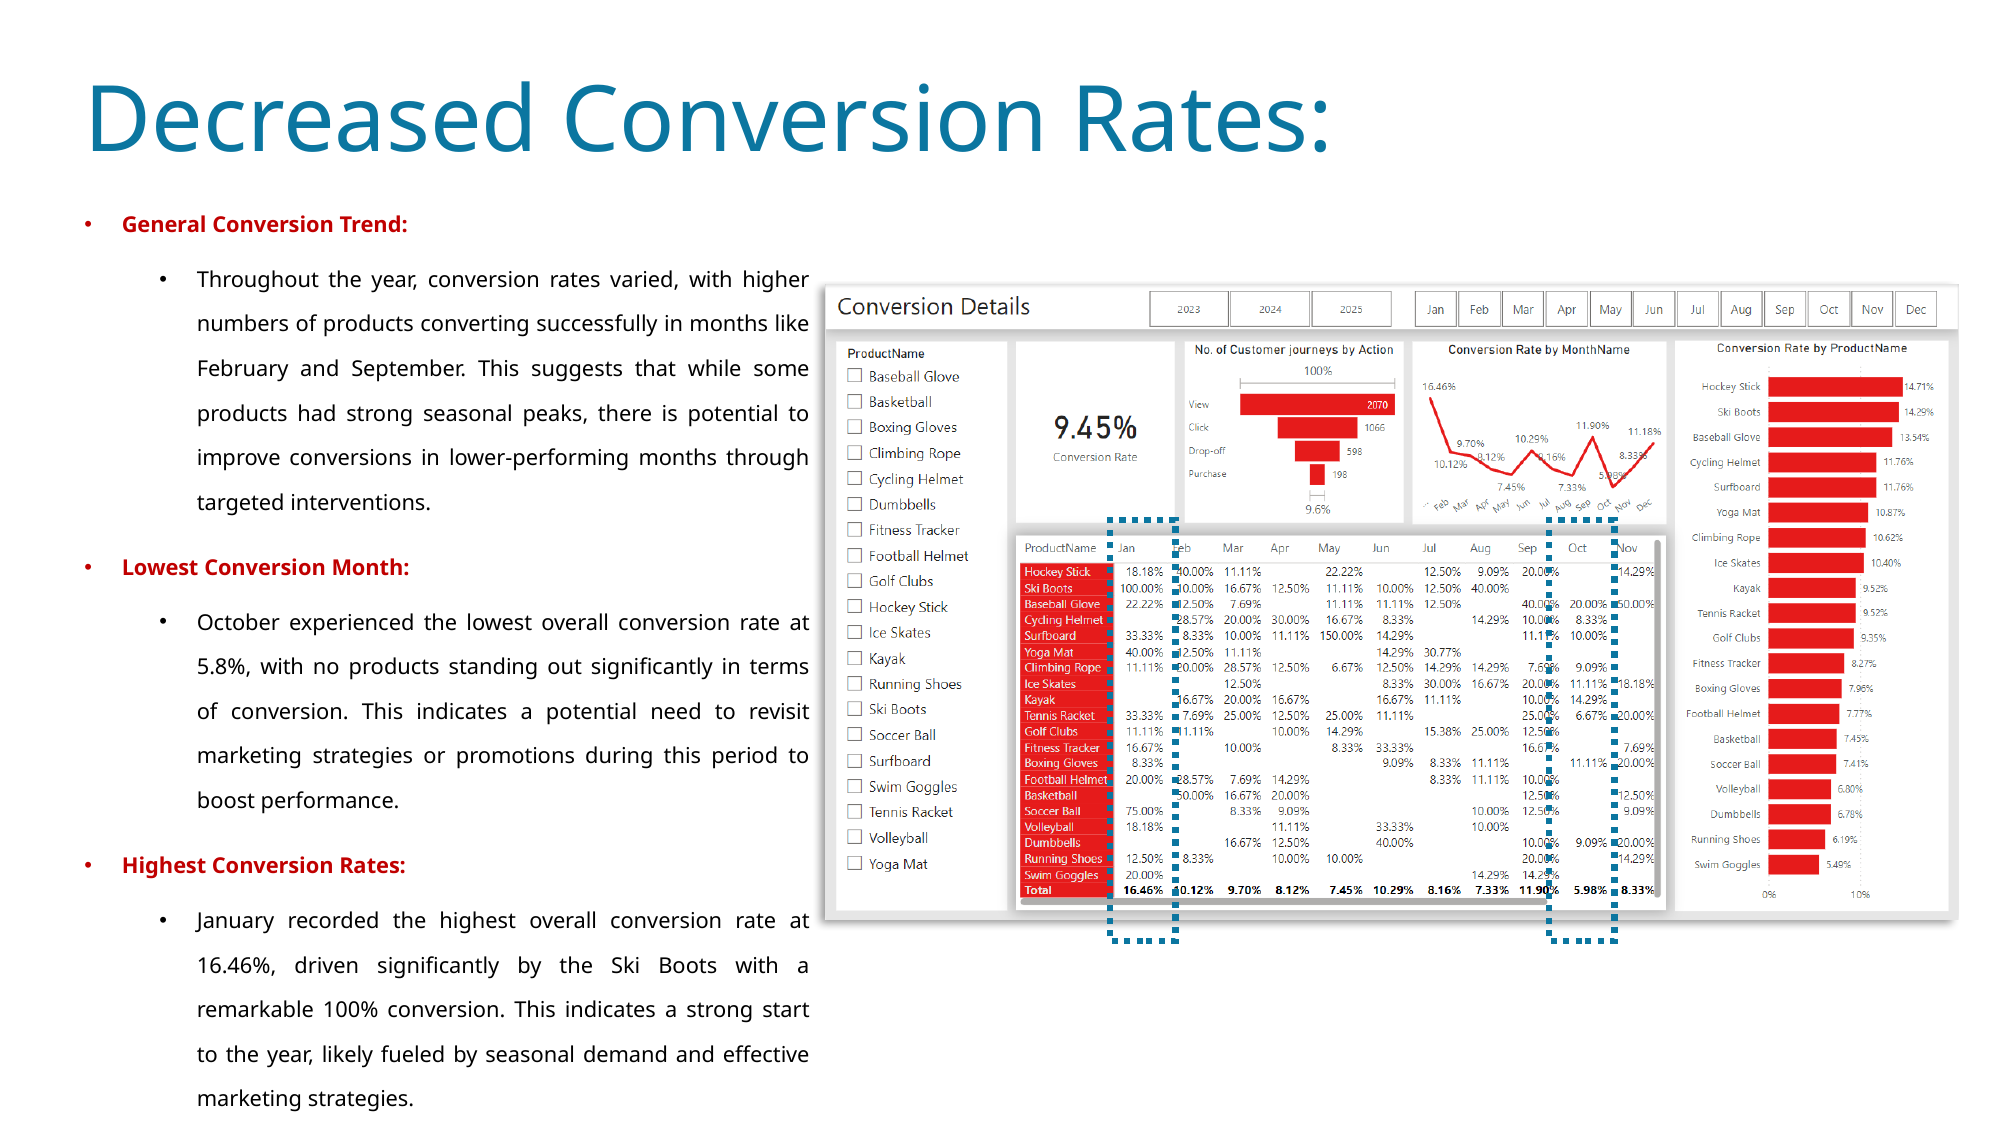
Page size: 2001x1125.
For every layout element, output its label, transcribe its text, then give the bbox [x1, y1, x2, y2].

list General Conversion Trend: Throughout the year, conversion rates varied, with higher numbers of products converting successfully in months like February and September. This suggests that while some products had strong seasonal peaks, there is potential to improve conversions in lower-performing months through targeted interventions. Lowest Conversion Month: October experienced the lowest overall conversion rate at 5.8%, with no products standing out significantly in terms of conversion. This indicates a potential need to revisit marketing strategies or promotions during this period to boost performance. Highest Conversion Rates: January recorded the highest overall conversion rate at 16.46%, driven significantly by the Ski Boots with a remarkable 100% conversion. This indicates a strong start to the year, likely fueled by seasonal demand and effective marketing strategies. [69, 184, 826, 1019]
picture [825, 284, 1959, 921]
text_box [1548, 921, 1616, 943]
text_box [1109, 921, 1177, 943]
title Decreased Conversion Rates: [69, 49, 1766, 195]
